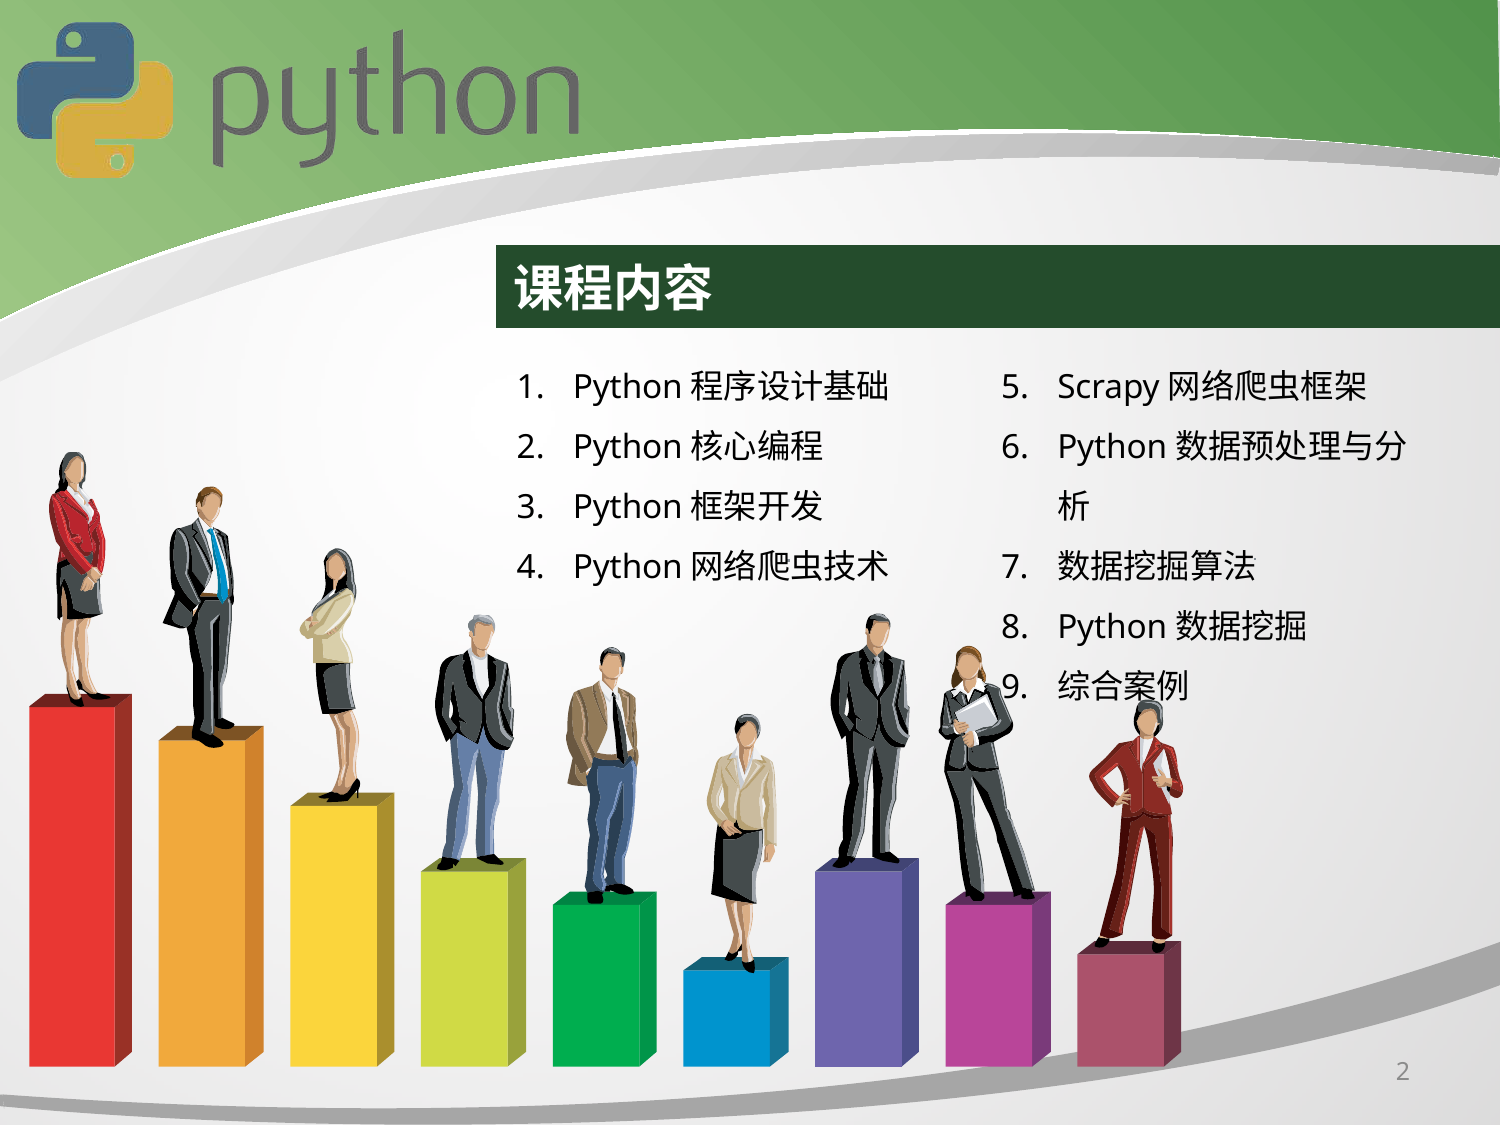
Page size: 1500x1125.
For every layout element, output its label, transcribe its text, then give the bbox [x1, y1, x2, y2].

text_box Python程序设计基础 Python核心编程 Python框架开发 Python网络爬虫技术 [501, 337, 954, 450]
picture [495, 243, 1500, 328]
text_box Scrapy网络爬虫框架 Python数据预处理与分析 数据挖掘算法 Python数据挖掘 综合案例 [986, 337, 1438, 712]
slide_number 2 [1393, 1042, 1425, 1103]
picture [17, 22, 579, 179]
picture [29, 451, 1388, 1125]
